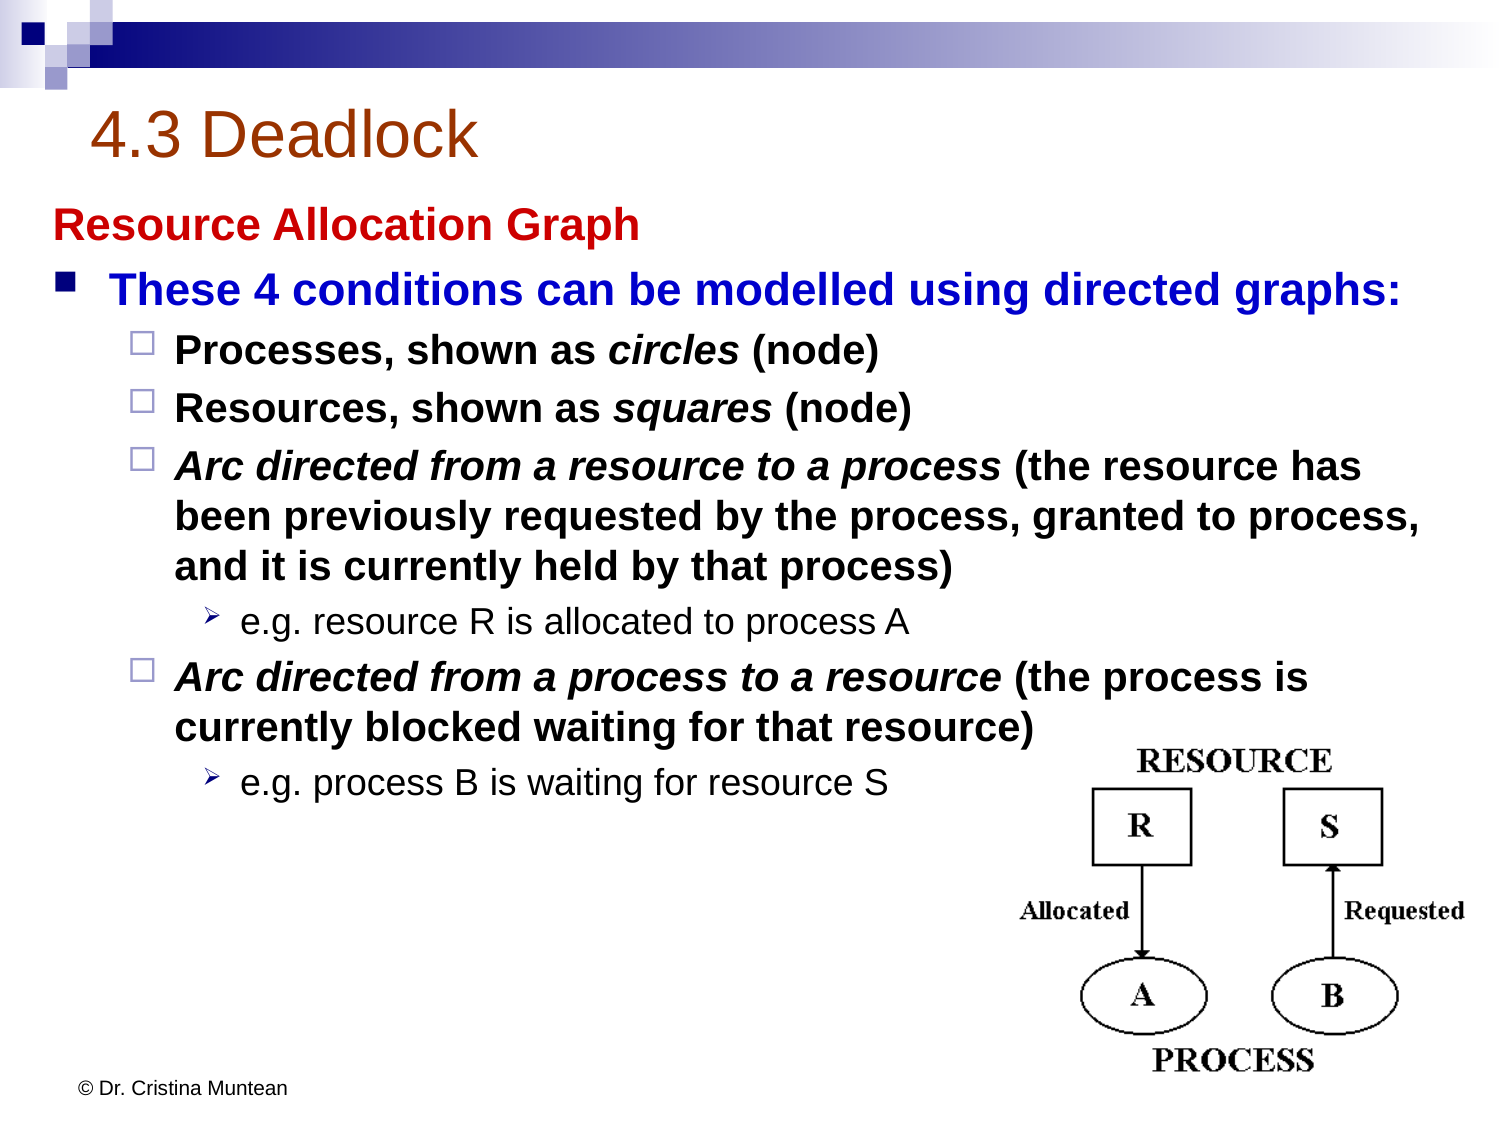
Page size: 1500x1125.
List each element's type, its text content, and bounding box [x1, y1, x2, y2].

list Resource Allocation Graph These 4 conditions can be modelled using directed graphs: Processes, shown as circles (node) Resources, shown as squares (node) Arc directed from a resource to a process (the resource has been previously requested by the process, granted to process, and it is currently held by that process) e.g. resource R is allocated to process A Arc directed from a process to a resource (the process is currently blocked waiting for that resource) e.g. process B is waiting for resource S [37, 187, 1463, 1050]
title 4.3 Deadlock [75, 62, 1425, 187]
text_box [1012, 740, 1476, 1101]
